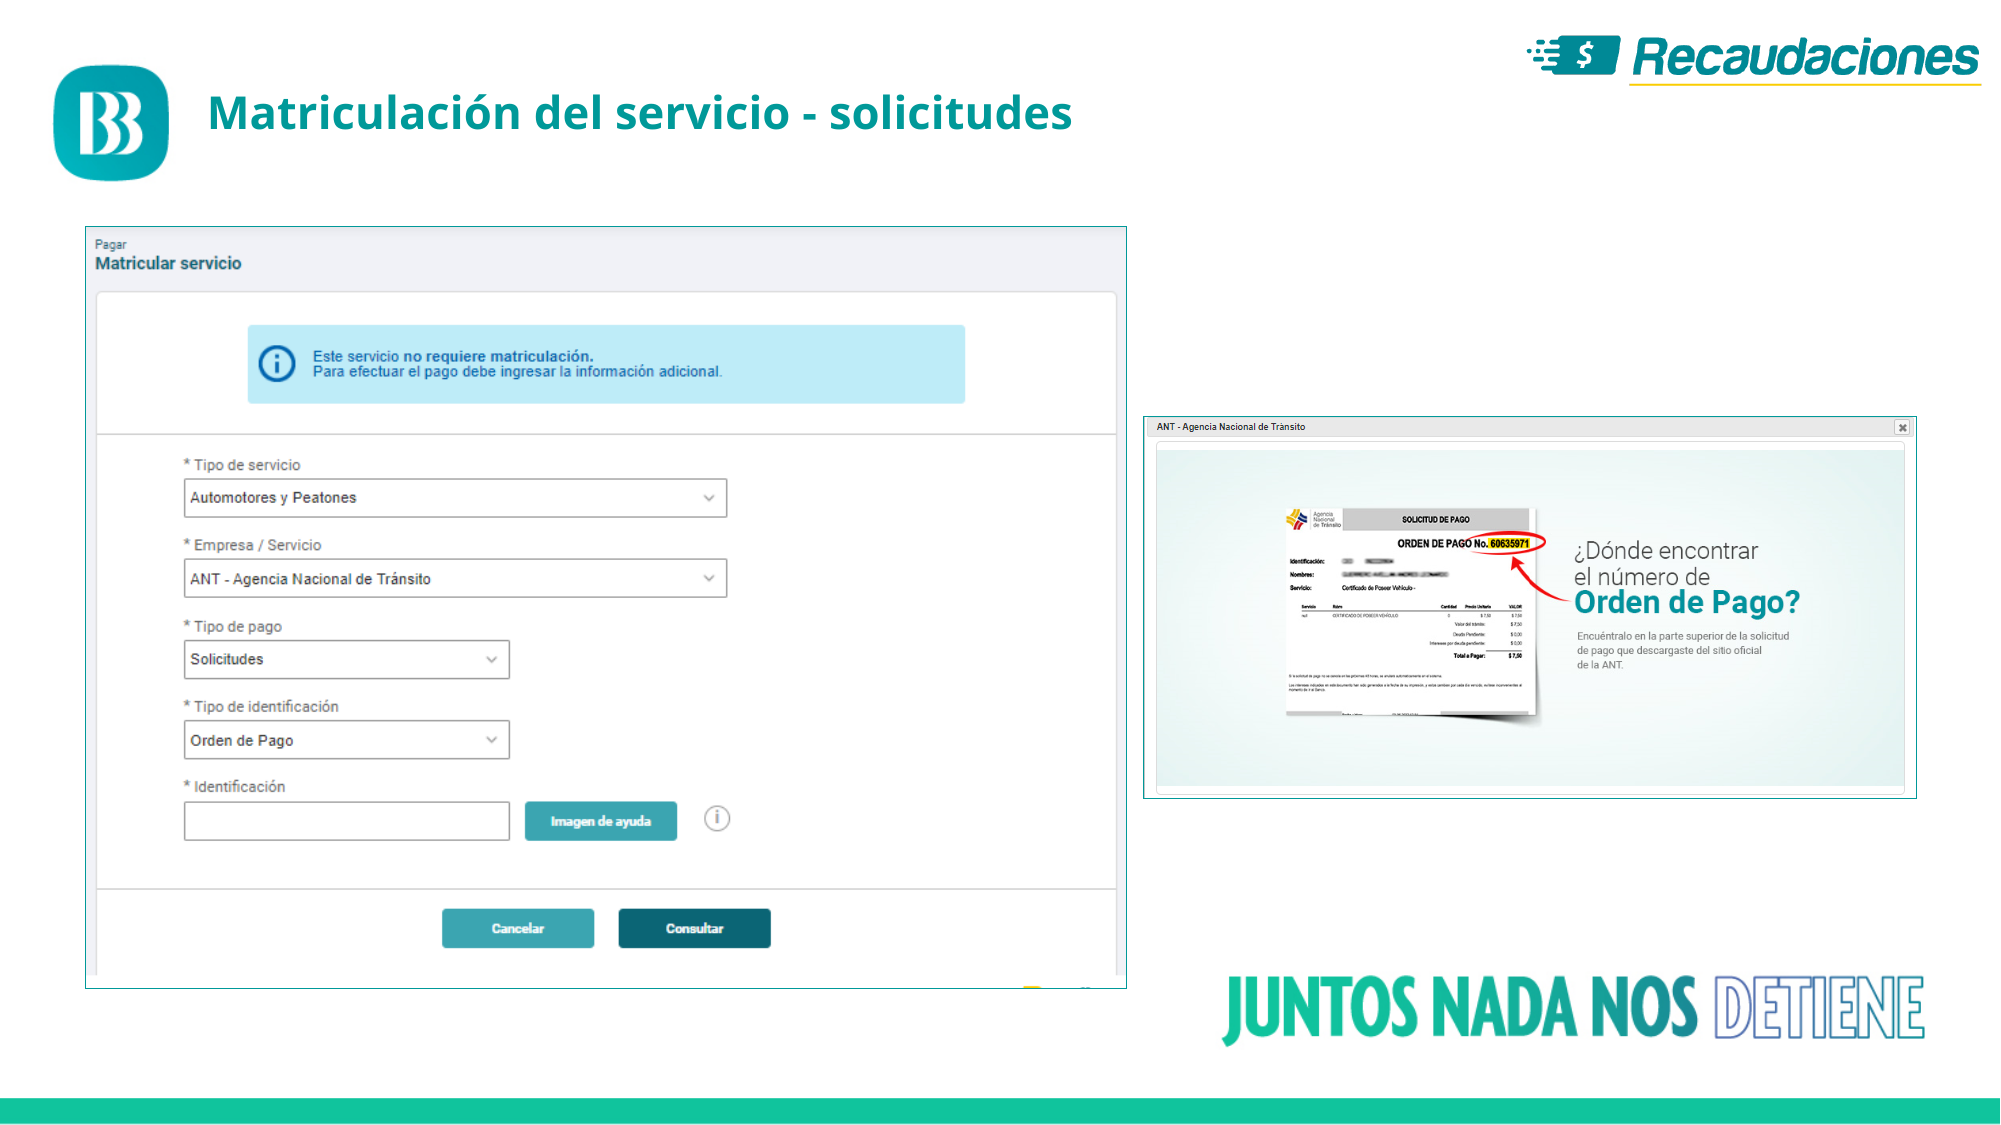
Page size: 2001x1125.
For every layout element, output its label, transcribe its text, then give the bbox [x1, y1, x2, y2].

picture [0, 0, 2000, 1125]
title Matriculación del servicio - solicitudes [191, 68, 1233, 162]
